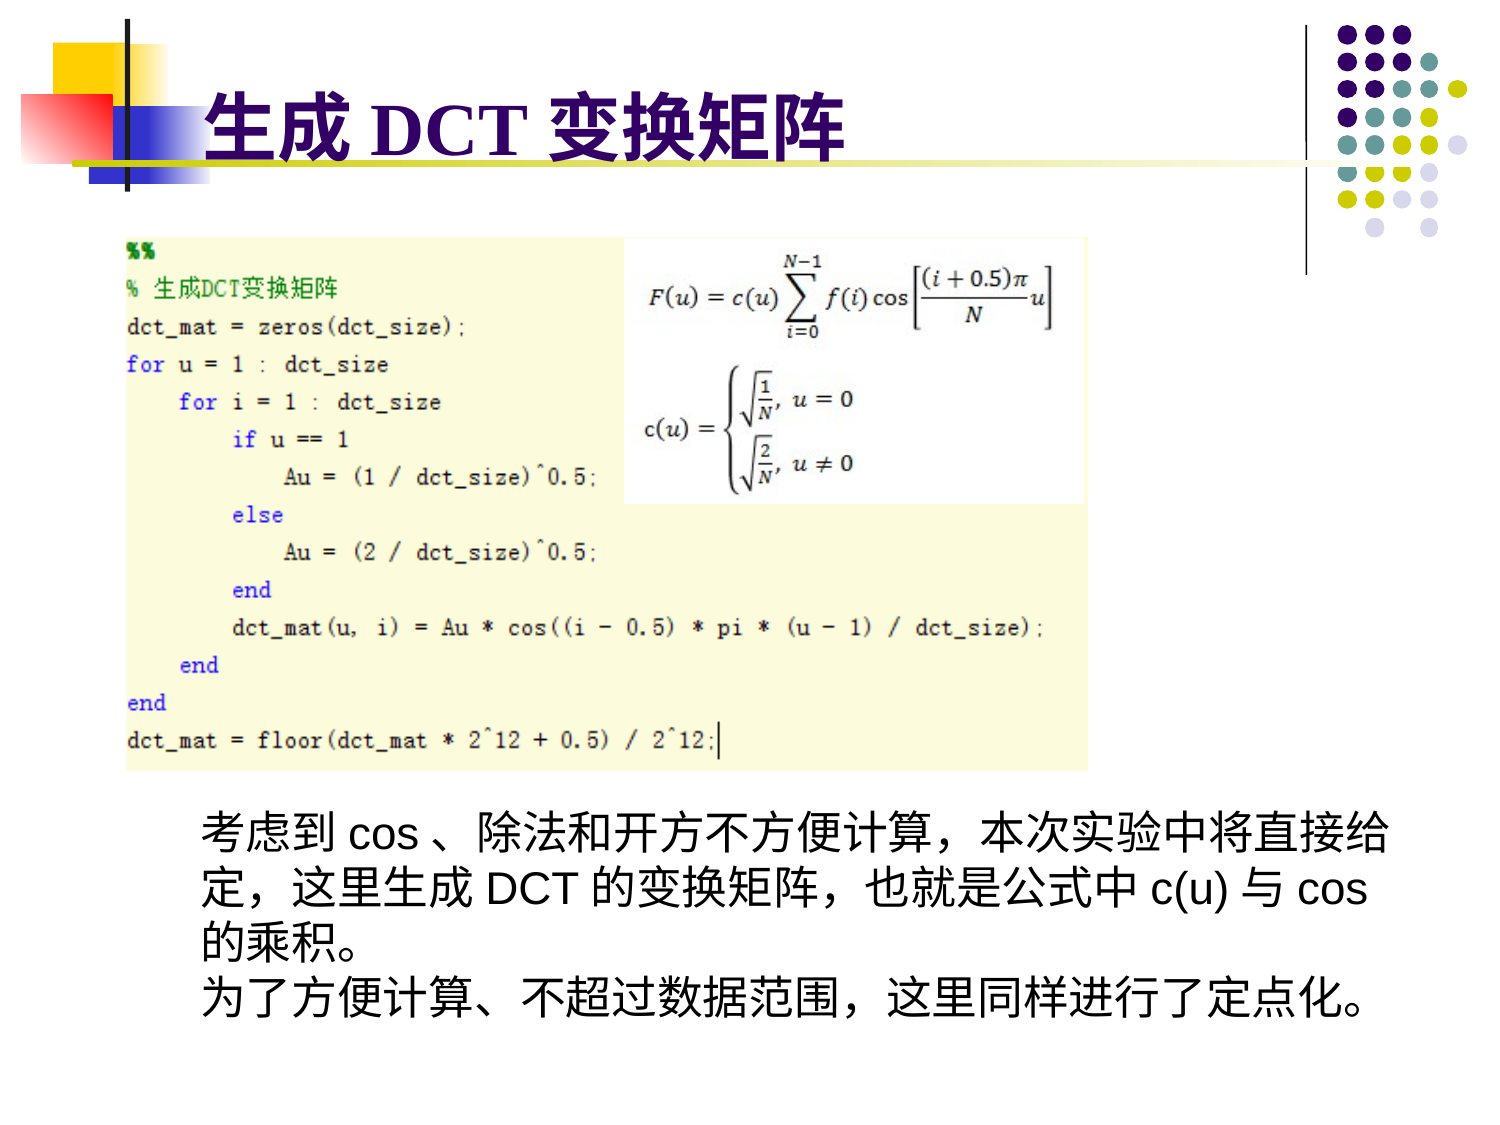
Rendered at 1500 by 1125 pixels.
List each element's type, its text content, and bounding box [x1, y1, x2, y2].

text_box 考虑到cos、除法和开方不方便计算，本次实验中将直接给定，这里生成DCT的变换矩阵，也就是公式中c(u)与cos的乘积。 为了方便计算、不超过数据范围，这里同样进行了定点化。 [185, 796, 1411, 1032]
title 生成DCT变换矩阵 [187, 37, 1413, 179]
picture [124, 237, 1088, 771]
